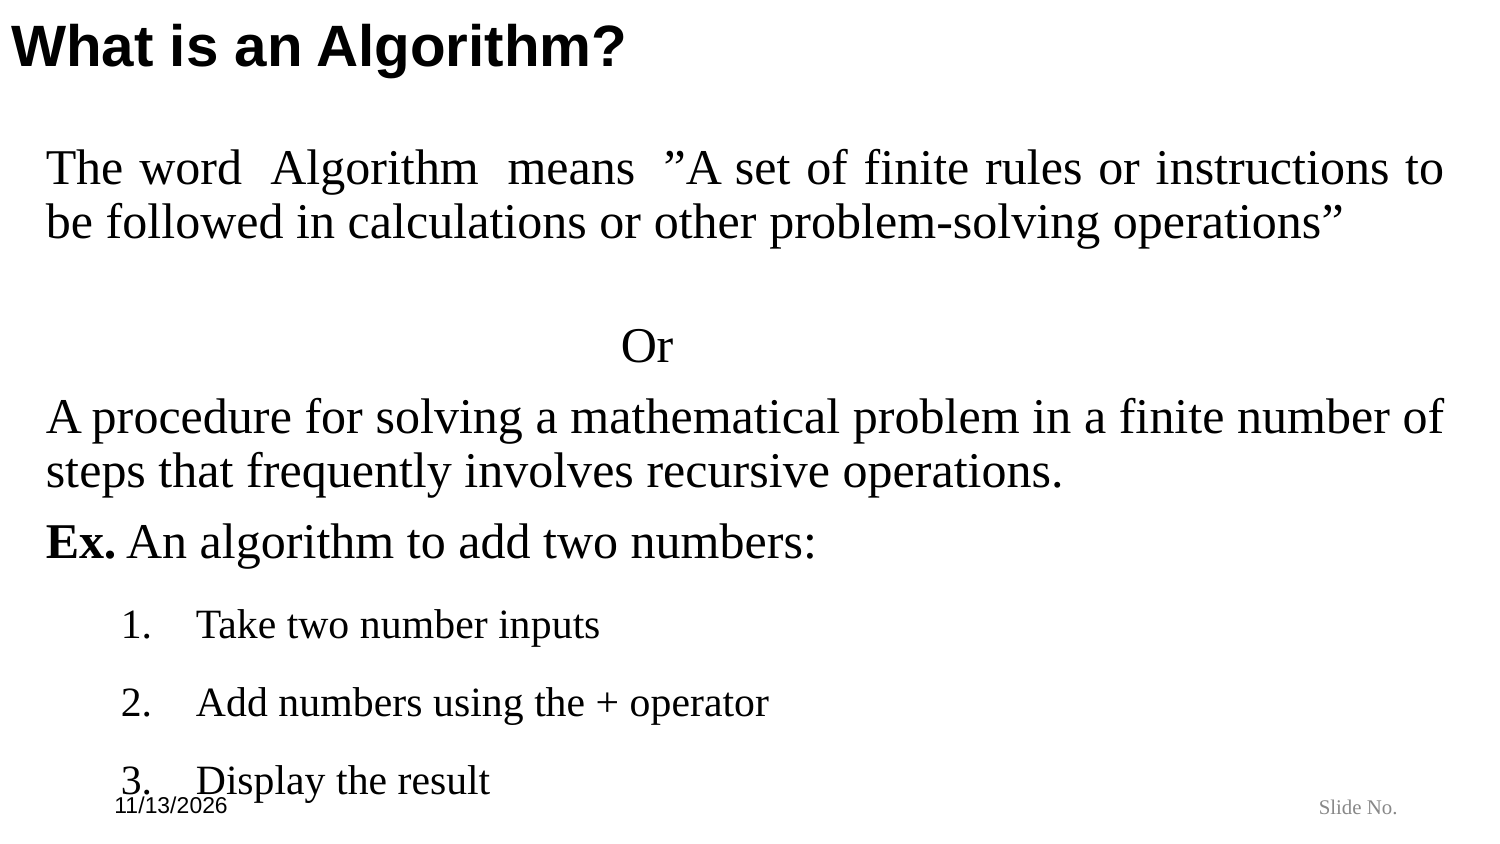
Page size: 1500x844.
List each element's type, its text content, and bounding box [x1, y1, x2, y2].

title What is an Algorithm? [0, 0, 1477, 103]
text_box Slide No. [1307, 782, 1477, 827]
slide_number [103, 782, 441, 827]
list The word Algorithm means ”A set of finite rules or instructions to be followed in calculations or other problem-solving operations” Or A procedure for solving a mathematical problem in a finite number of steps that frequently involves recursive operations. Ex. An algorithm to add two numbers: Take two number inputs Add numbers using the + operator Display the result [11, 135, 1457, 782]
